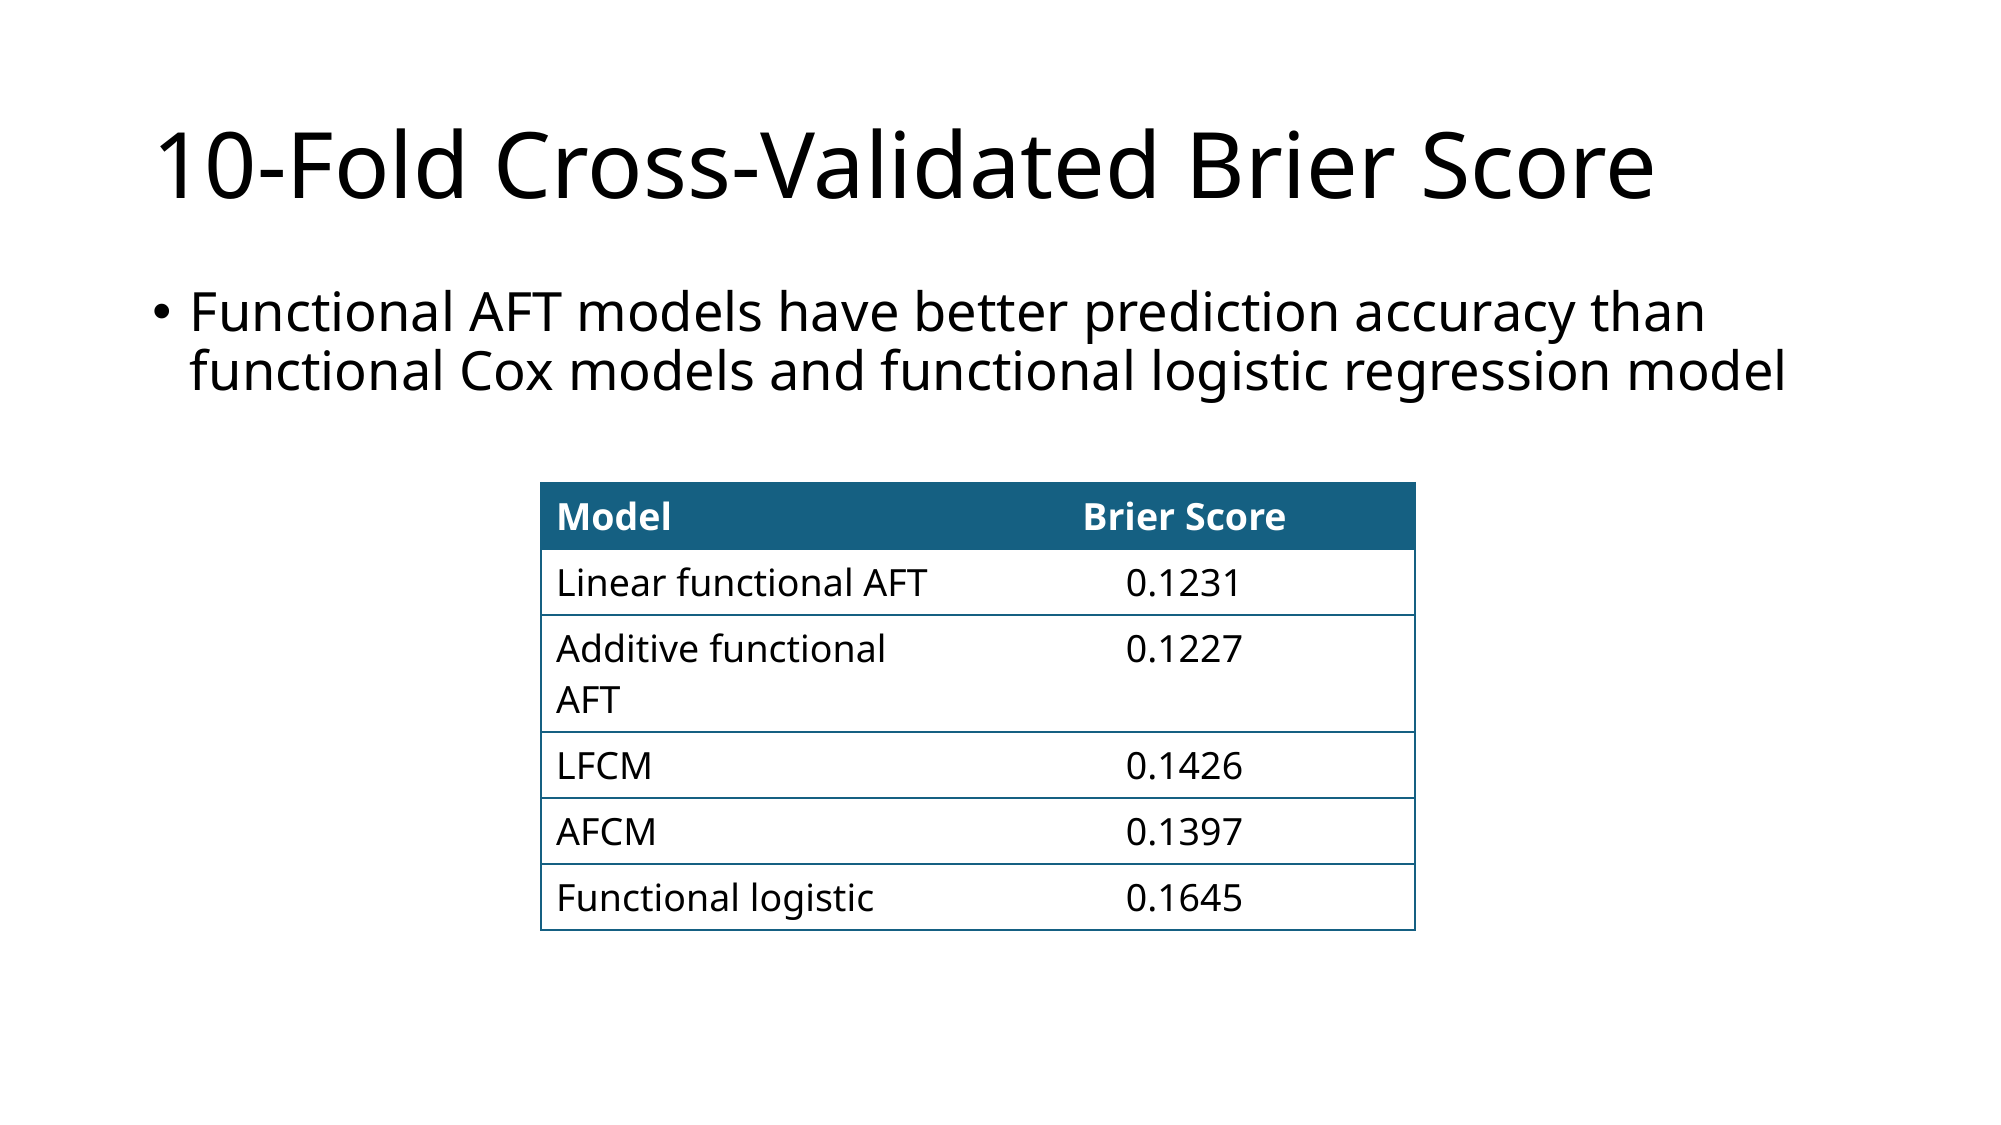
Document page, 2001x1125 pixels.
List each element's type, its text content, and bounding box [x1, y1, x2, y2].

table_cell Linear functional AFT [542, 550, 954, 614]
table_header Brier Score [954, 484, 1414, 548]
table_cell 0.1397 [954, 799, 1414, 863]
list Functional AFT models have better prediction accuracy than functional Cox models and functional logistic regression model [137, 277, 1863, 992]
table_cell 0.1426 [954, 733, 1414, 797]
table_header Model [542, 484, 954, 548]
table_cell Additive functional AFT [542, 616, 954, 731]
table_cell 0.1227 [954, 616, 1414, 731]
table_cell 0.1645 [954, 865, 1414, 929]
table_cell LFCM [542, 733, 954, 797]
table_cell Functional logistic [542, 865, 954, 929]
table_cell 0.1231 [954, 550, 1414, 614]
table_cell AFCM [542, 799, 954, 863]
title 10-Fold Cross-Validated Brier Score [137, 59, 1863, 277]
